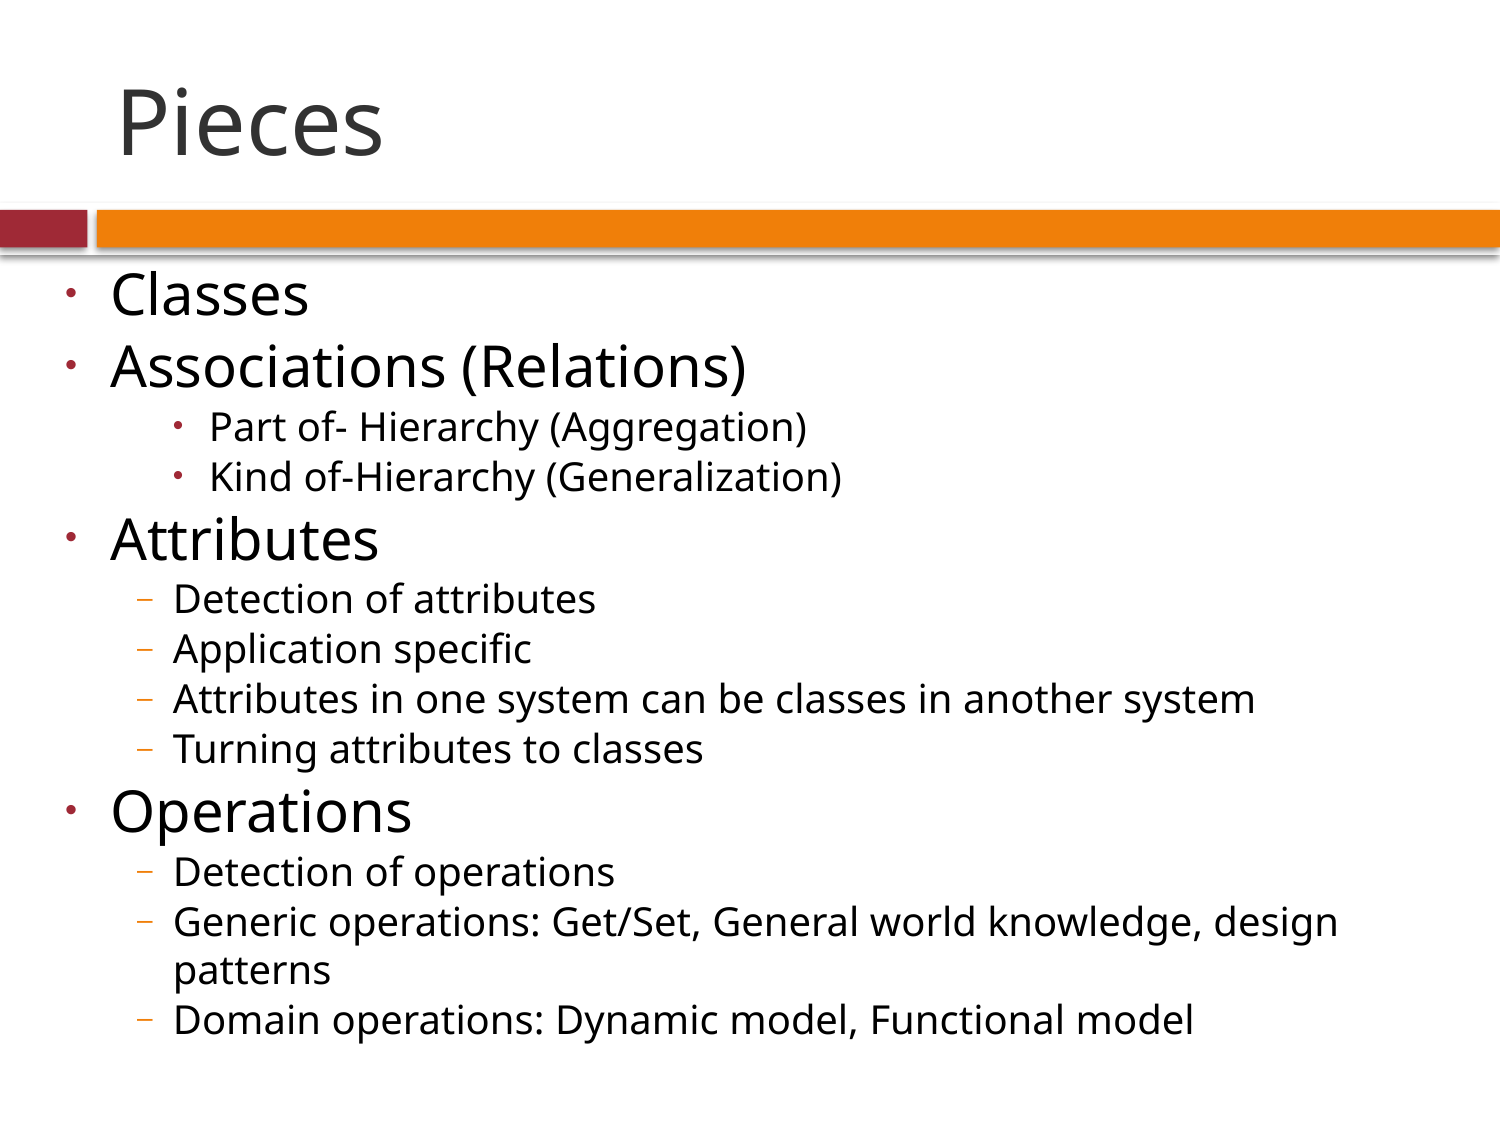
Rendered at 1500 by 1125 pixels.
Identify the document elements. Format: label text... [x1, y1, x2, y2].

title Pieces [100, 37, 1438, 200]
list Classes Associations (Relations) Part of- Hierarchy (Aggregation) Kind of-Hierarchy (Generalization) Attributes Detection of attributes Application specific Attributes in one system can be classes in another system Turning attributes to classes Operations Detection of operations Generic operations: Get/Set, General world knowledge, design patterns Domain operations: Dynamic model, Functional model [50, 249, 1405, 1058]
